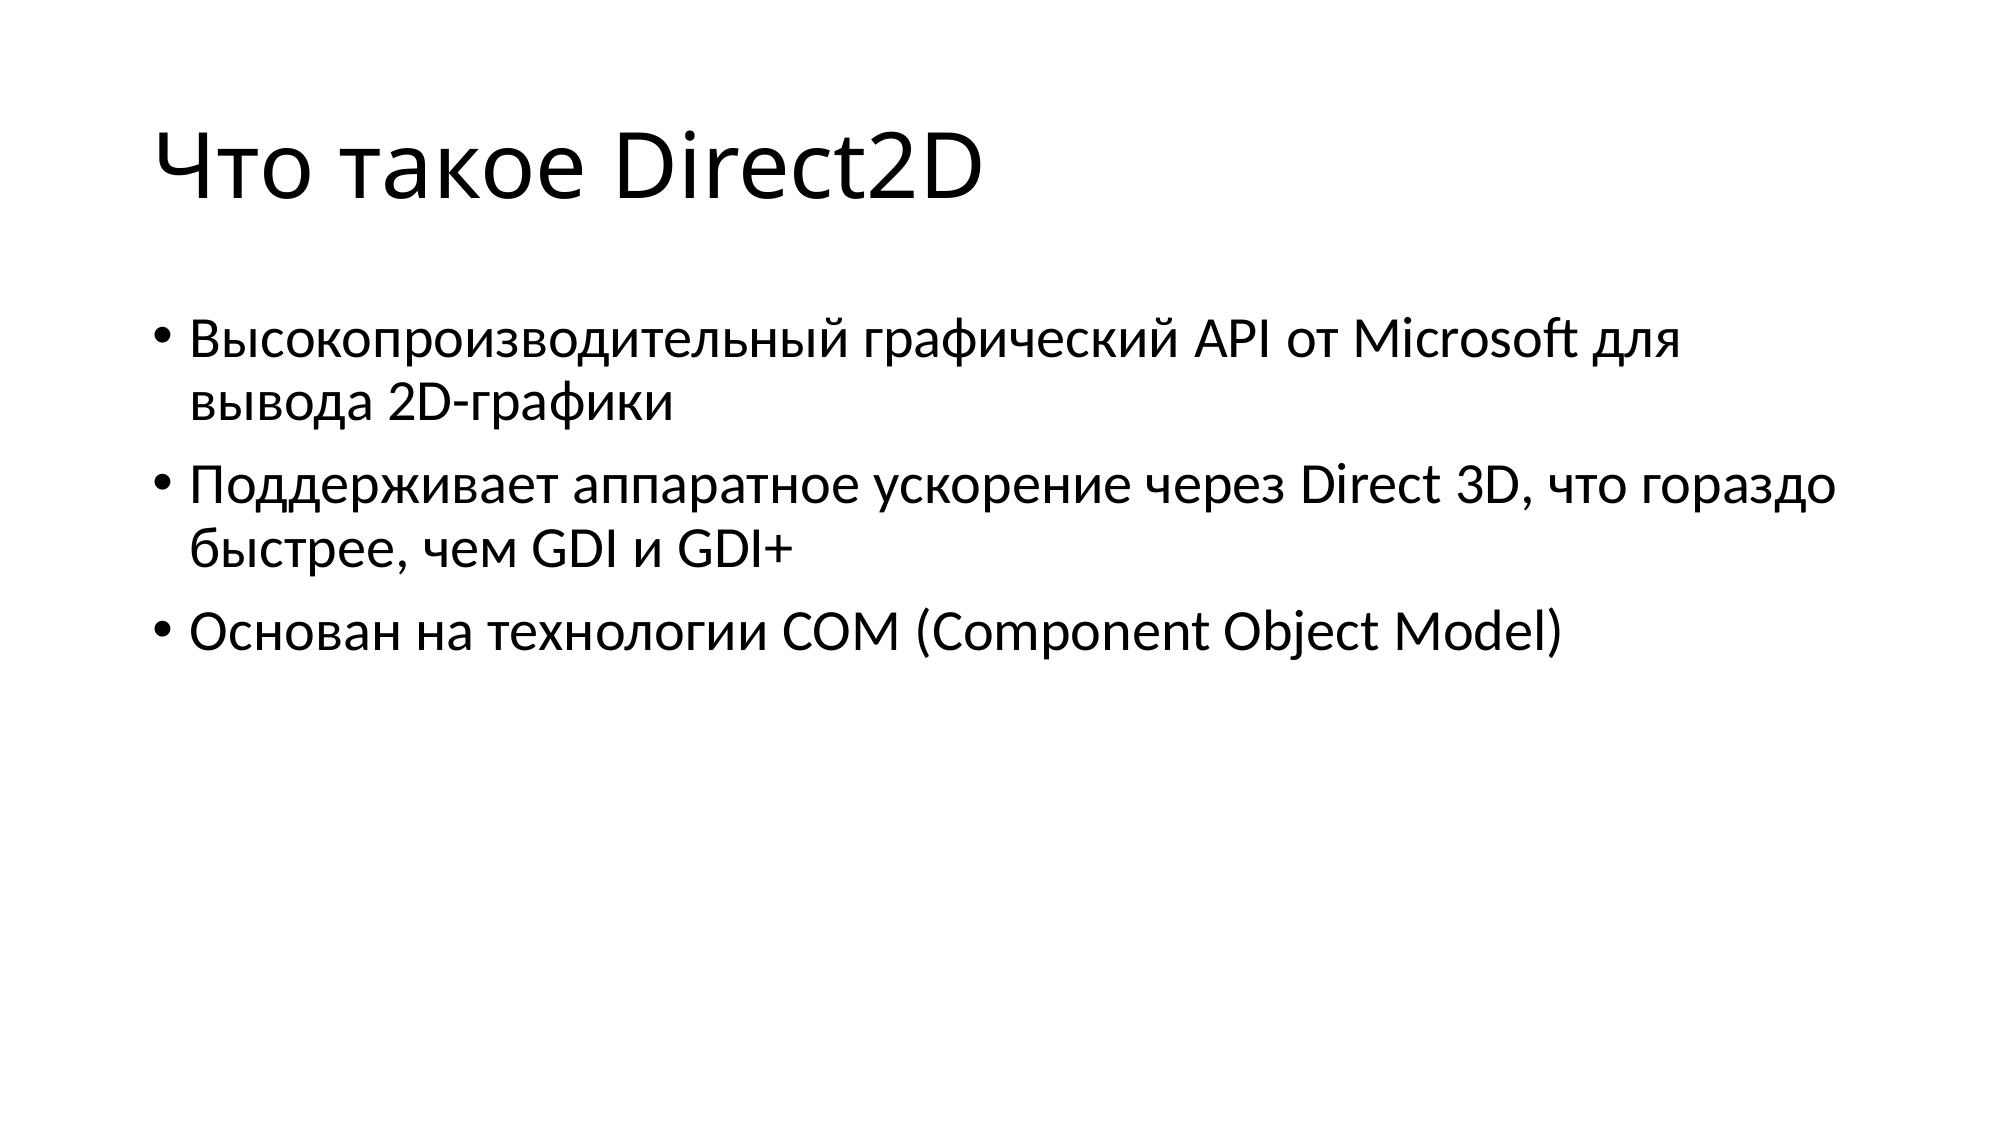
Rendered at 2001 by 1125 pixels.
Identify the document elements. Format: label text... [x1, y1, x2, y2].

list Высокопроизводительный графический API от Microsoft для вывода 2D-графики Поддерживает аппаратное ускорение через Direct 3D, что гораздо быстрее, чем GDI и GDI+ Основан на технологии COM (Component Object Model) [137, 299, 1863, 1014]
title Что такое Direct2D [137, 59, 1863, 278]
